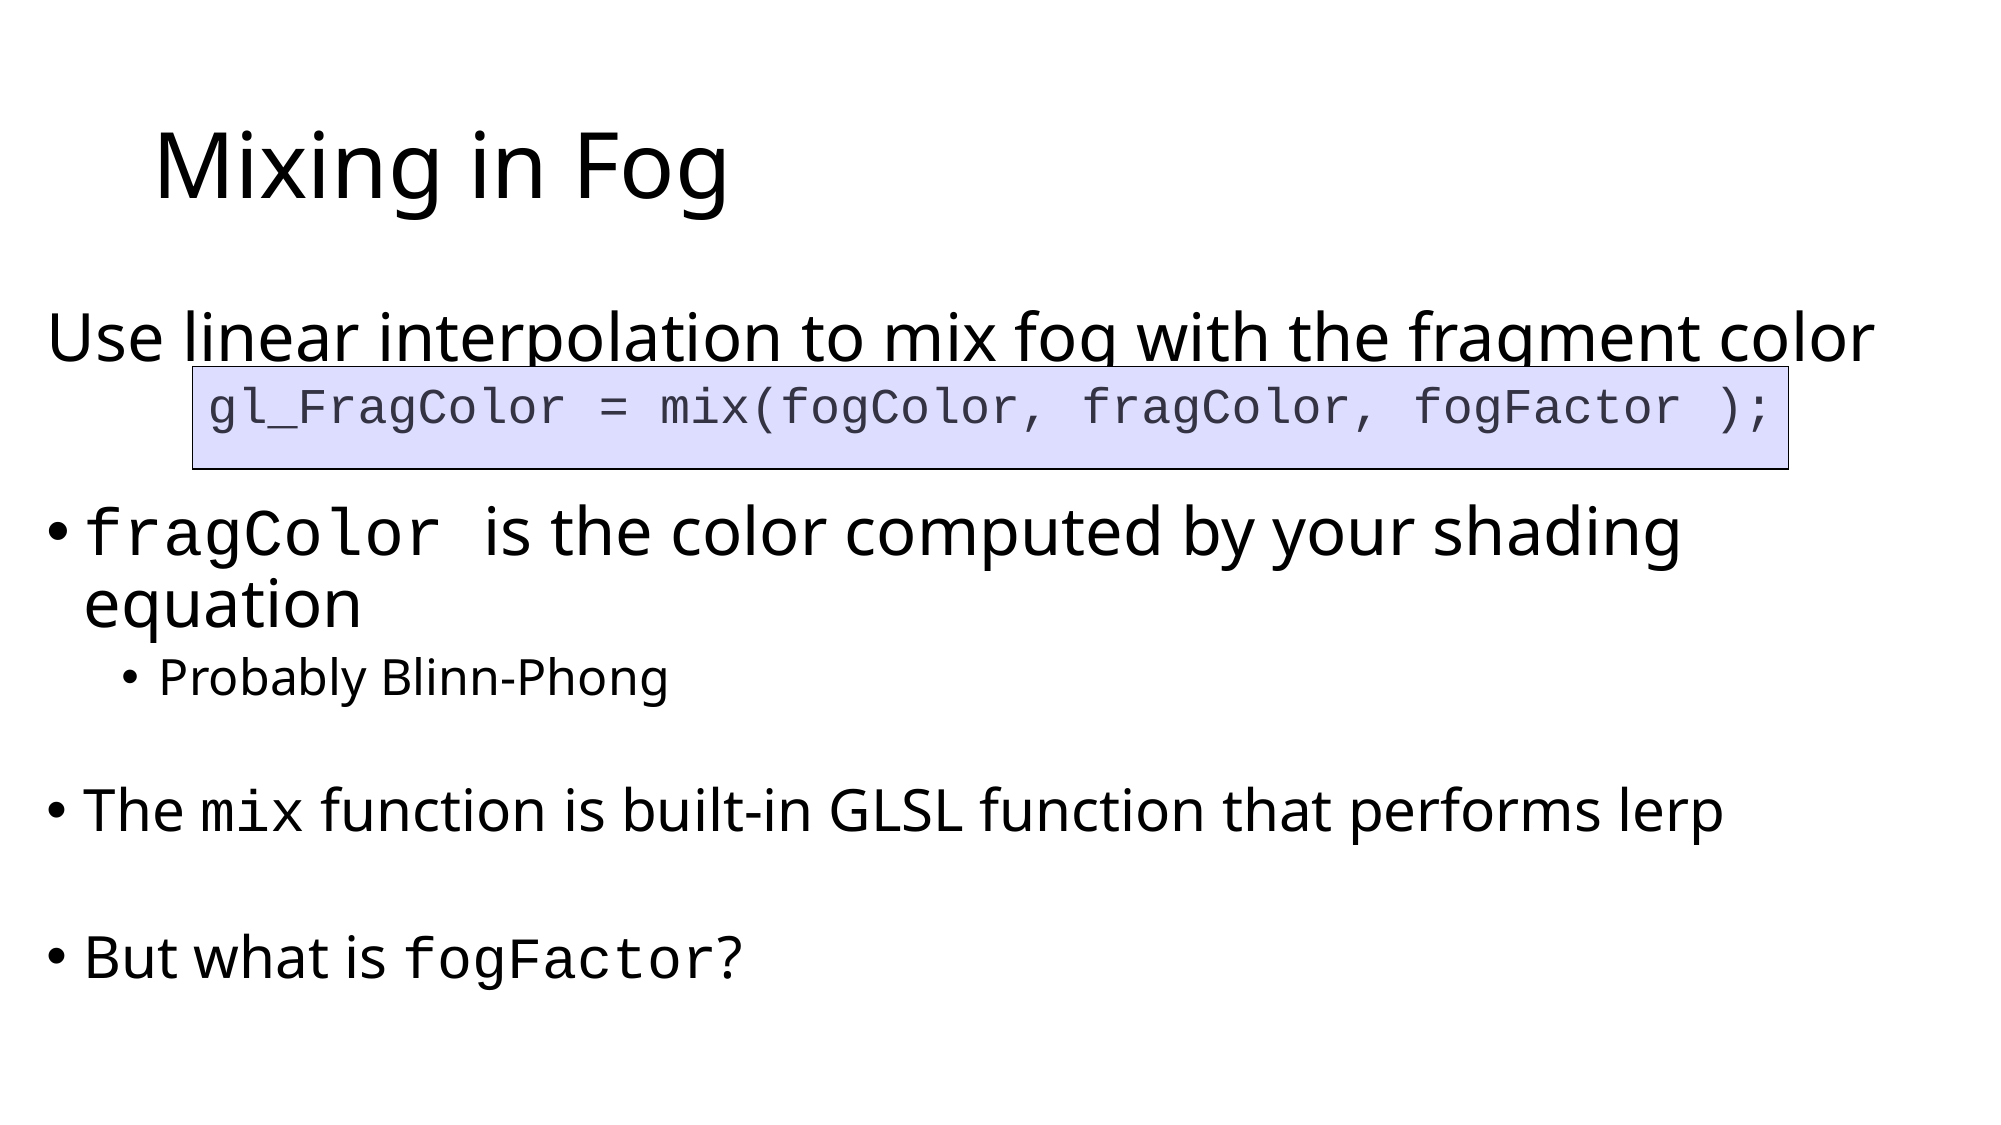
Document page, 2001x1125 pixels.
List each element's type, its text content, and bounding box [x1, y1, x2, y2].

text_box gl_FragColor = mix(fogColor, fragColor, fogFactor ); [192, 366, 1789, 469]
title Mixing in Fog [137, 59, 1863, 278]
list Use linear interpolation to mix fog with the fragment color fragColor is the color computed by your shading equation Probably Blinn-Phong The mix function is built-in GLSL function that performs lerp But what is fogFactor? [31, 295, 1950, 1125]
